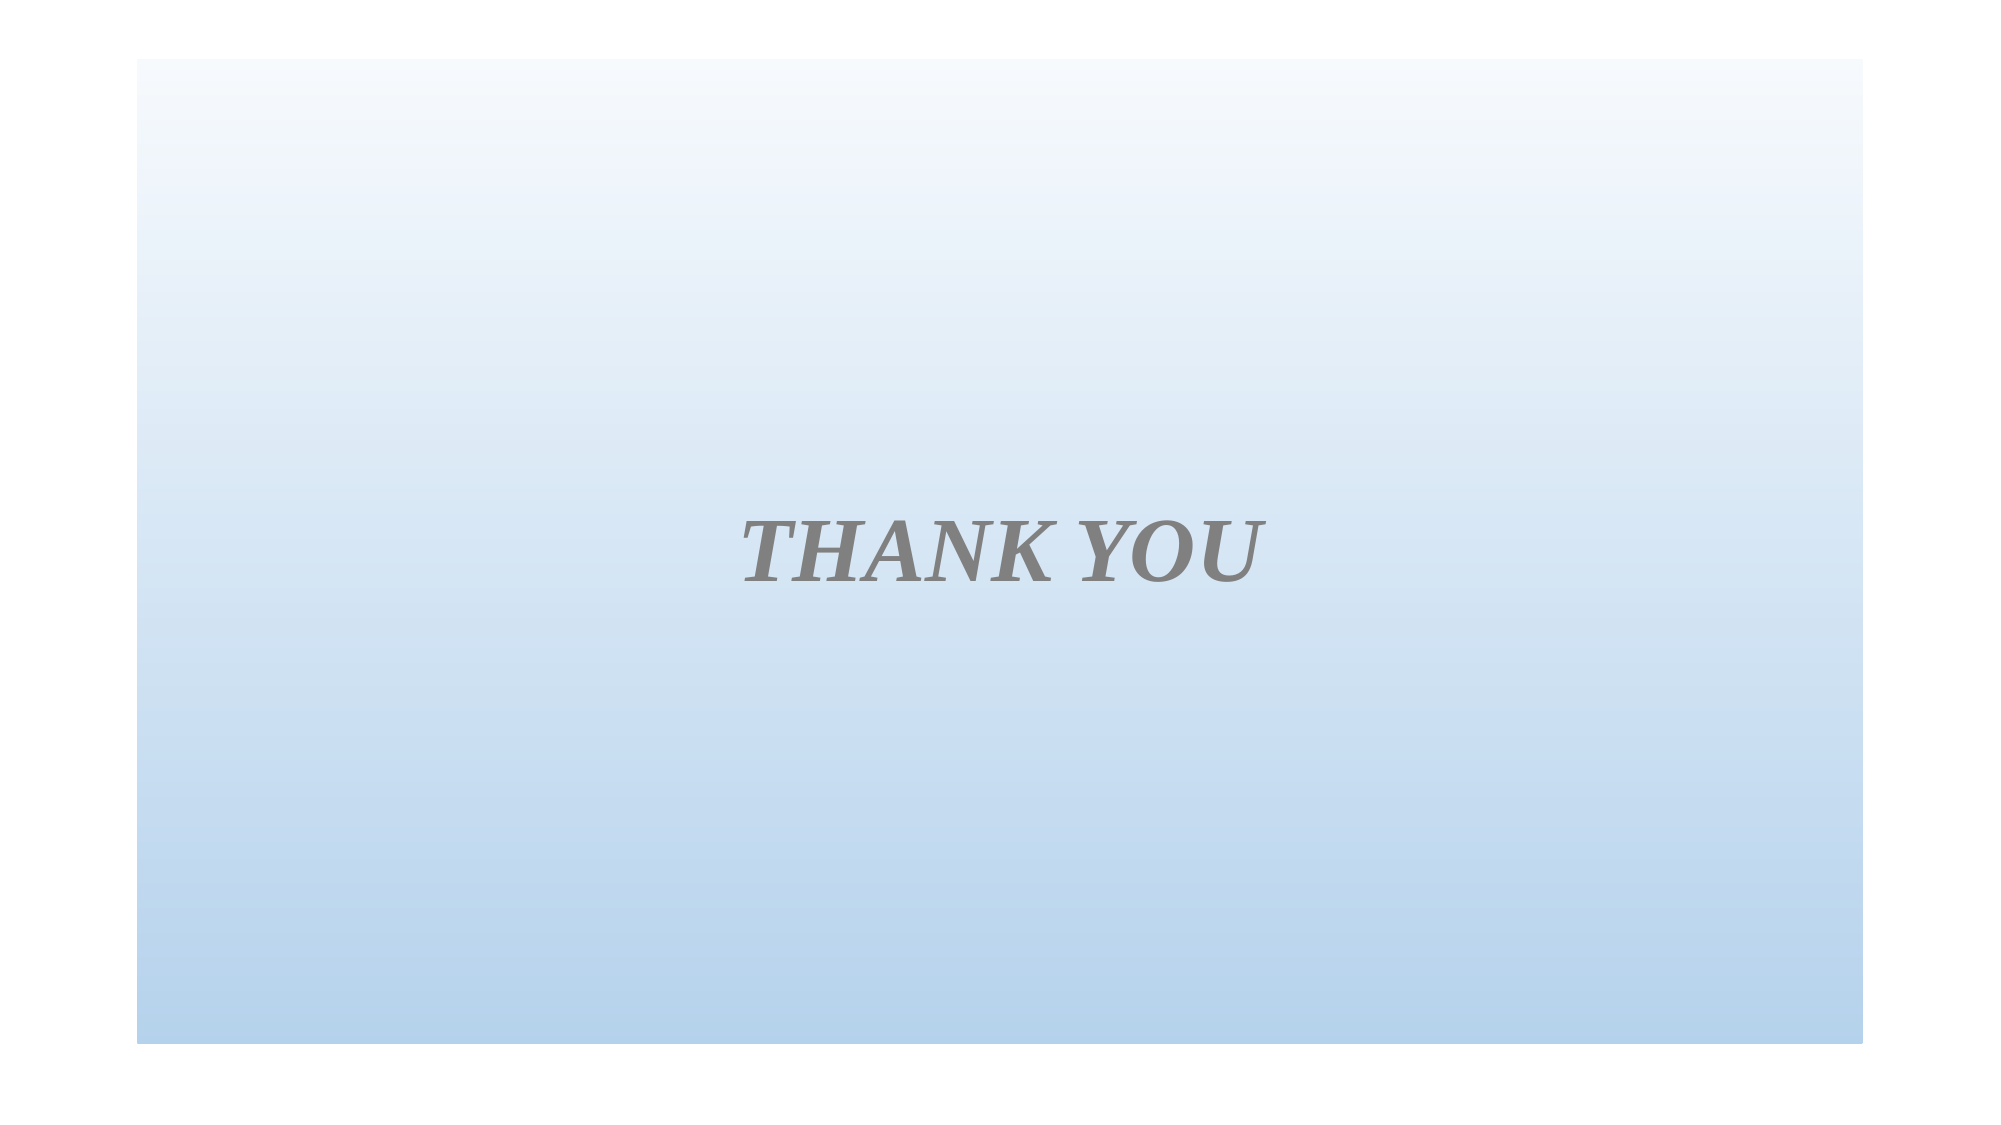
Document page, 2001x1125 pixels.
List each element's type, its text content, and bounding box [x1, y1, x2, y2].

title THANK YOU [137, 59, 1863, 1044]
